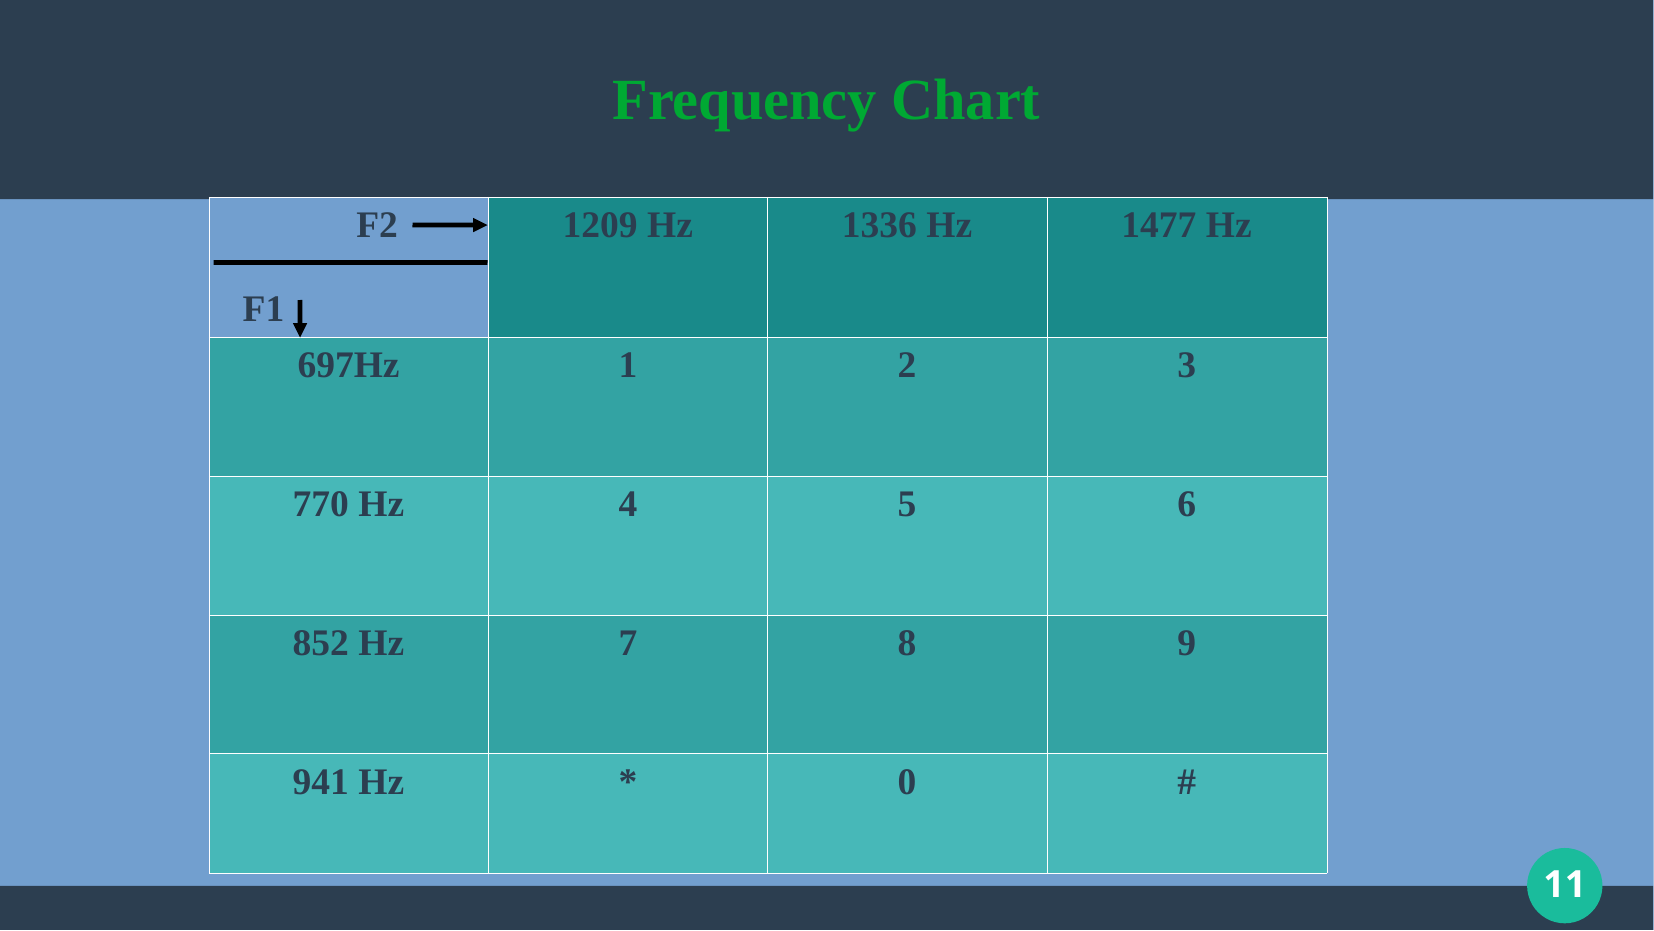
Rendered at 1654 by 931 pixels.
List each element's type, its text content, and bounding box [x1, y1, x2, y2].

table_header 1477 Hz [1048, 198, 1327, 337]
table_header 1209 Hz [489, 198, 767, 337]
table_cell 941 Hz [210, 754, 488, 873]
table_cell 6 [1048, 477, 1327, 615]
table_cell 2 [768, 338, 1047, 476]
table_cell 852 Hz [210, 616, 488, 753]
table_cell 9 [1048, 616, 1327, 753]
table_header 1336 Hz [768, 198, 1047, 337]
text_box [293, 300, 307, 338]
table_cell 697Hz [210, 338, 488, 476]
table_cell 7 [489, 616, 767, 753]
table_cell * [489, 754, 767, 873]
table_cell # [1048, 754, 1327, 873]
table_cell 8 [768, 616, 1047, 753]
table_header F2 F1 [210, 198, 488, 337]
table_cell 0 [768, 754, 1047, 873]
table_cell 1 [489, 338, 767, 476]
text_box [412, 218, 488, 232]
table_cell 4 [489, 477, 767, 615]
table_cell 770 Hz [210, 477, 488, 615]
table_cell 3 [1048, 338, 1327, 476]
title Frequency Chart [59, 37, 1595, 155]
table_cell 5 [768, 477, 1047, 615]
